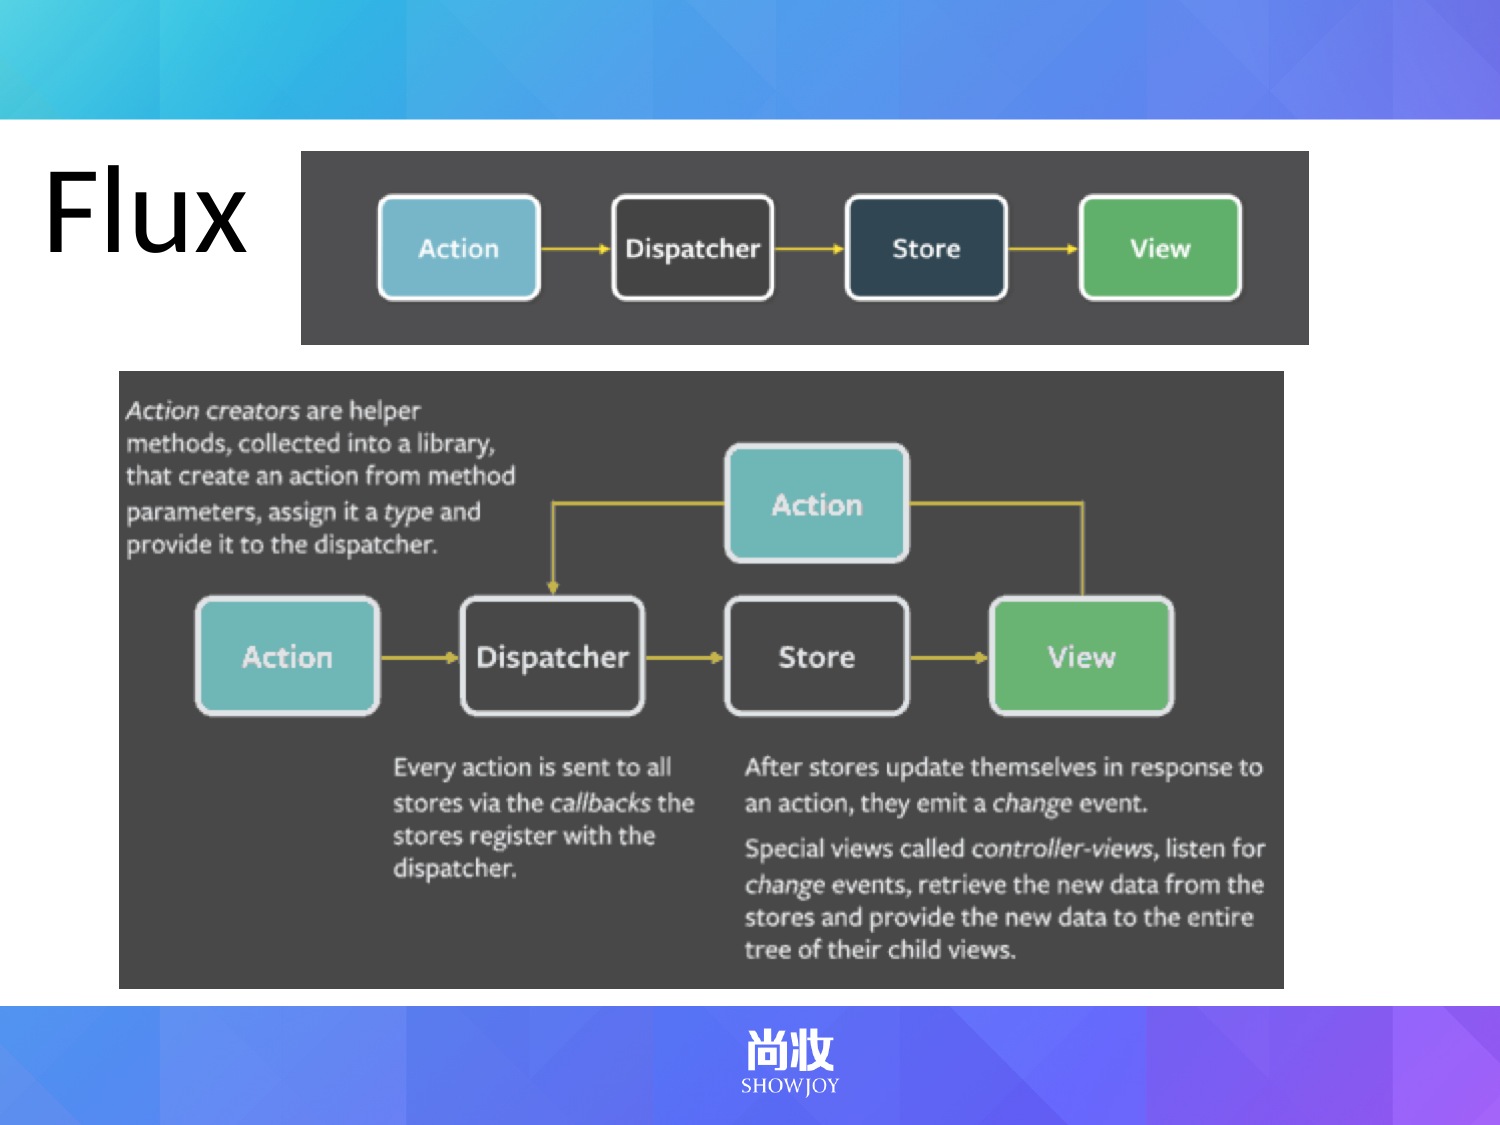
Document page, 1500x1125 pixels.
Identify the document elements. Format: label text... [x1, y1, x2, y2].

text_box Flux [27, 119, 264, 285]
picture [0, 0, 1500, 1125]
